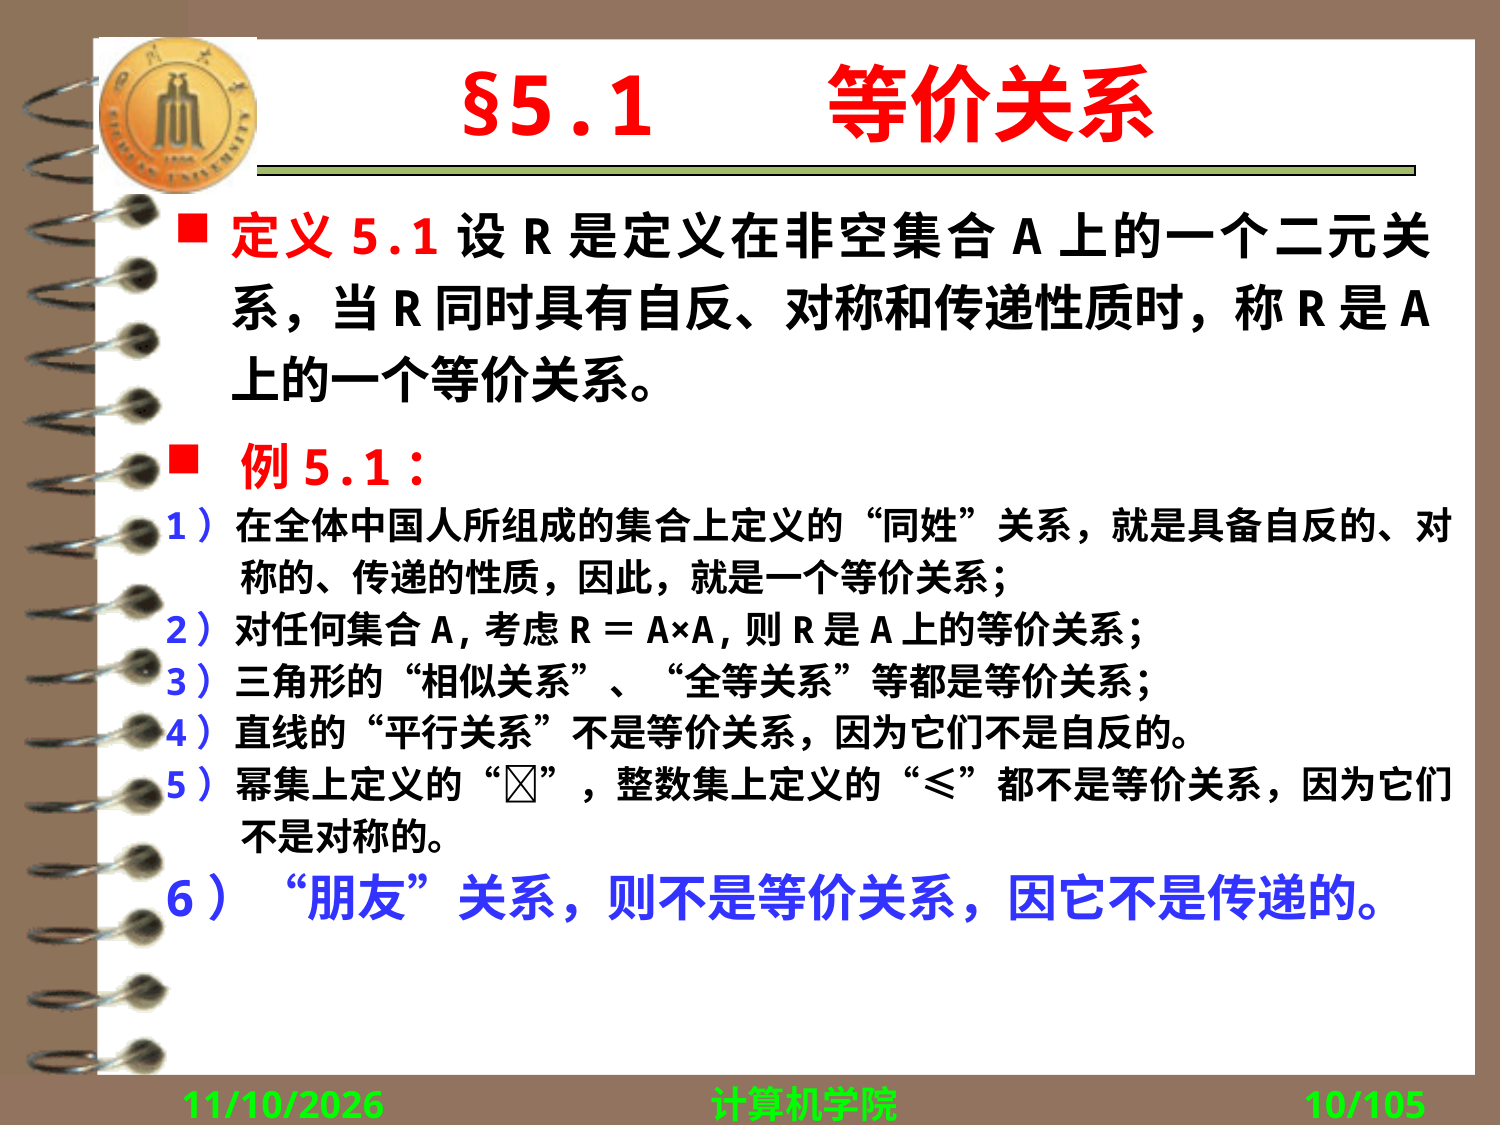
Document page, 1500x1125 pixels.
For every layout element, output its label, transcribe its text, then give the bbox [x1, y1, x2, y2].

picture [0, 0, 257, 1075]
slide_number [166, 1073, 479, 1100]
text_box 例5.1： 1）在全体中国人所组成的集合上定义的“同姓”关系，就是具备自反的、对称的、传递的性质，因此，就是一个等价关系； 2）对任何集合A,考虑R＝A×A,则R是A上的等价关系； 3）三角形的“相似关系”、“全等关系”等都是等价关系； 4）直线的“平行关系”不是等价关系，因为它们不是自反的。 5）幂集上定义的“”，整数集上定义的“≤”都不是等价关系，因为它们不是对称的。 6）“朋友”关系，则不是等价关系，因它不是传递的。 [159, 420, 1459, 933]
text_box 定义5.1设R是定义在非空集合A上的一个二元关系，当R同时具有自反、对称和传递性质时，称R是A上的一个等价关系。 [159, 184, 1447, 416]
text_box §5.1 等价关系 [206, 42, 1409, 161]
footer 计算机学院 [479, 1073, 1128, 1100]
slide_number 10/105 [1128, 1073, 1442, 1100]
